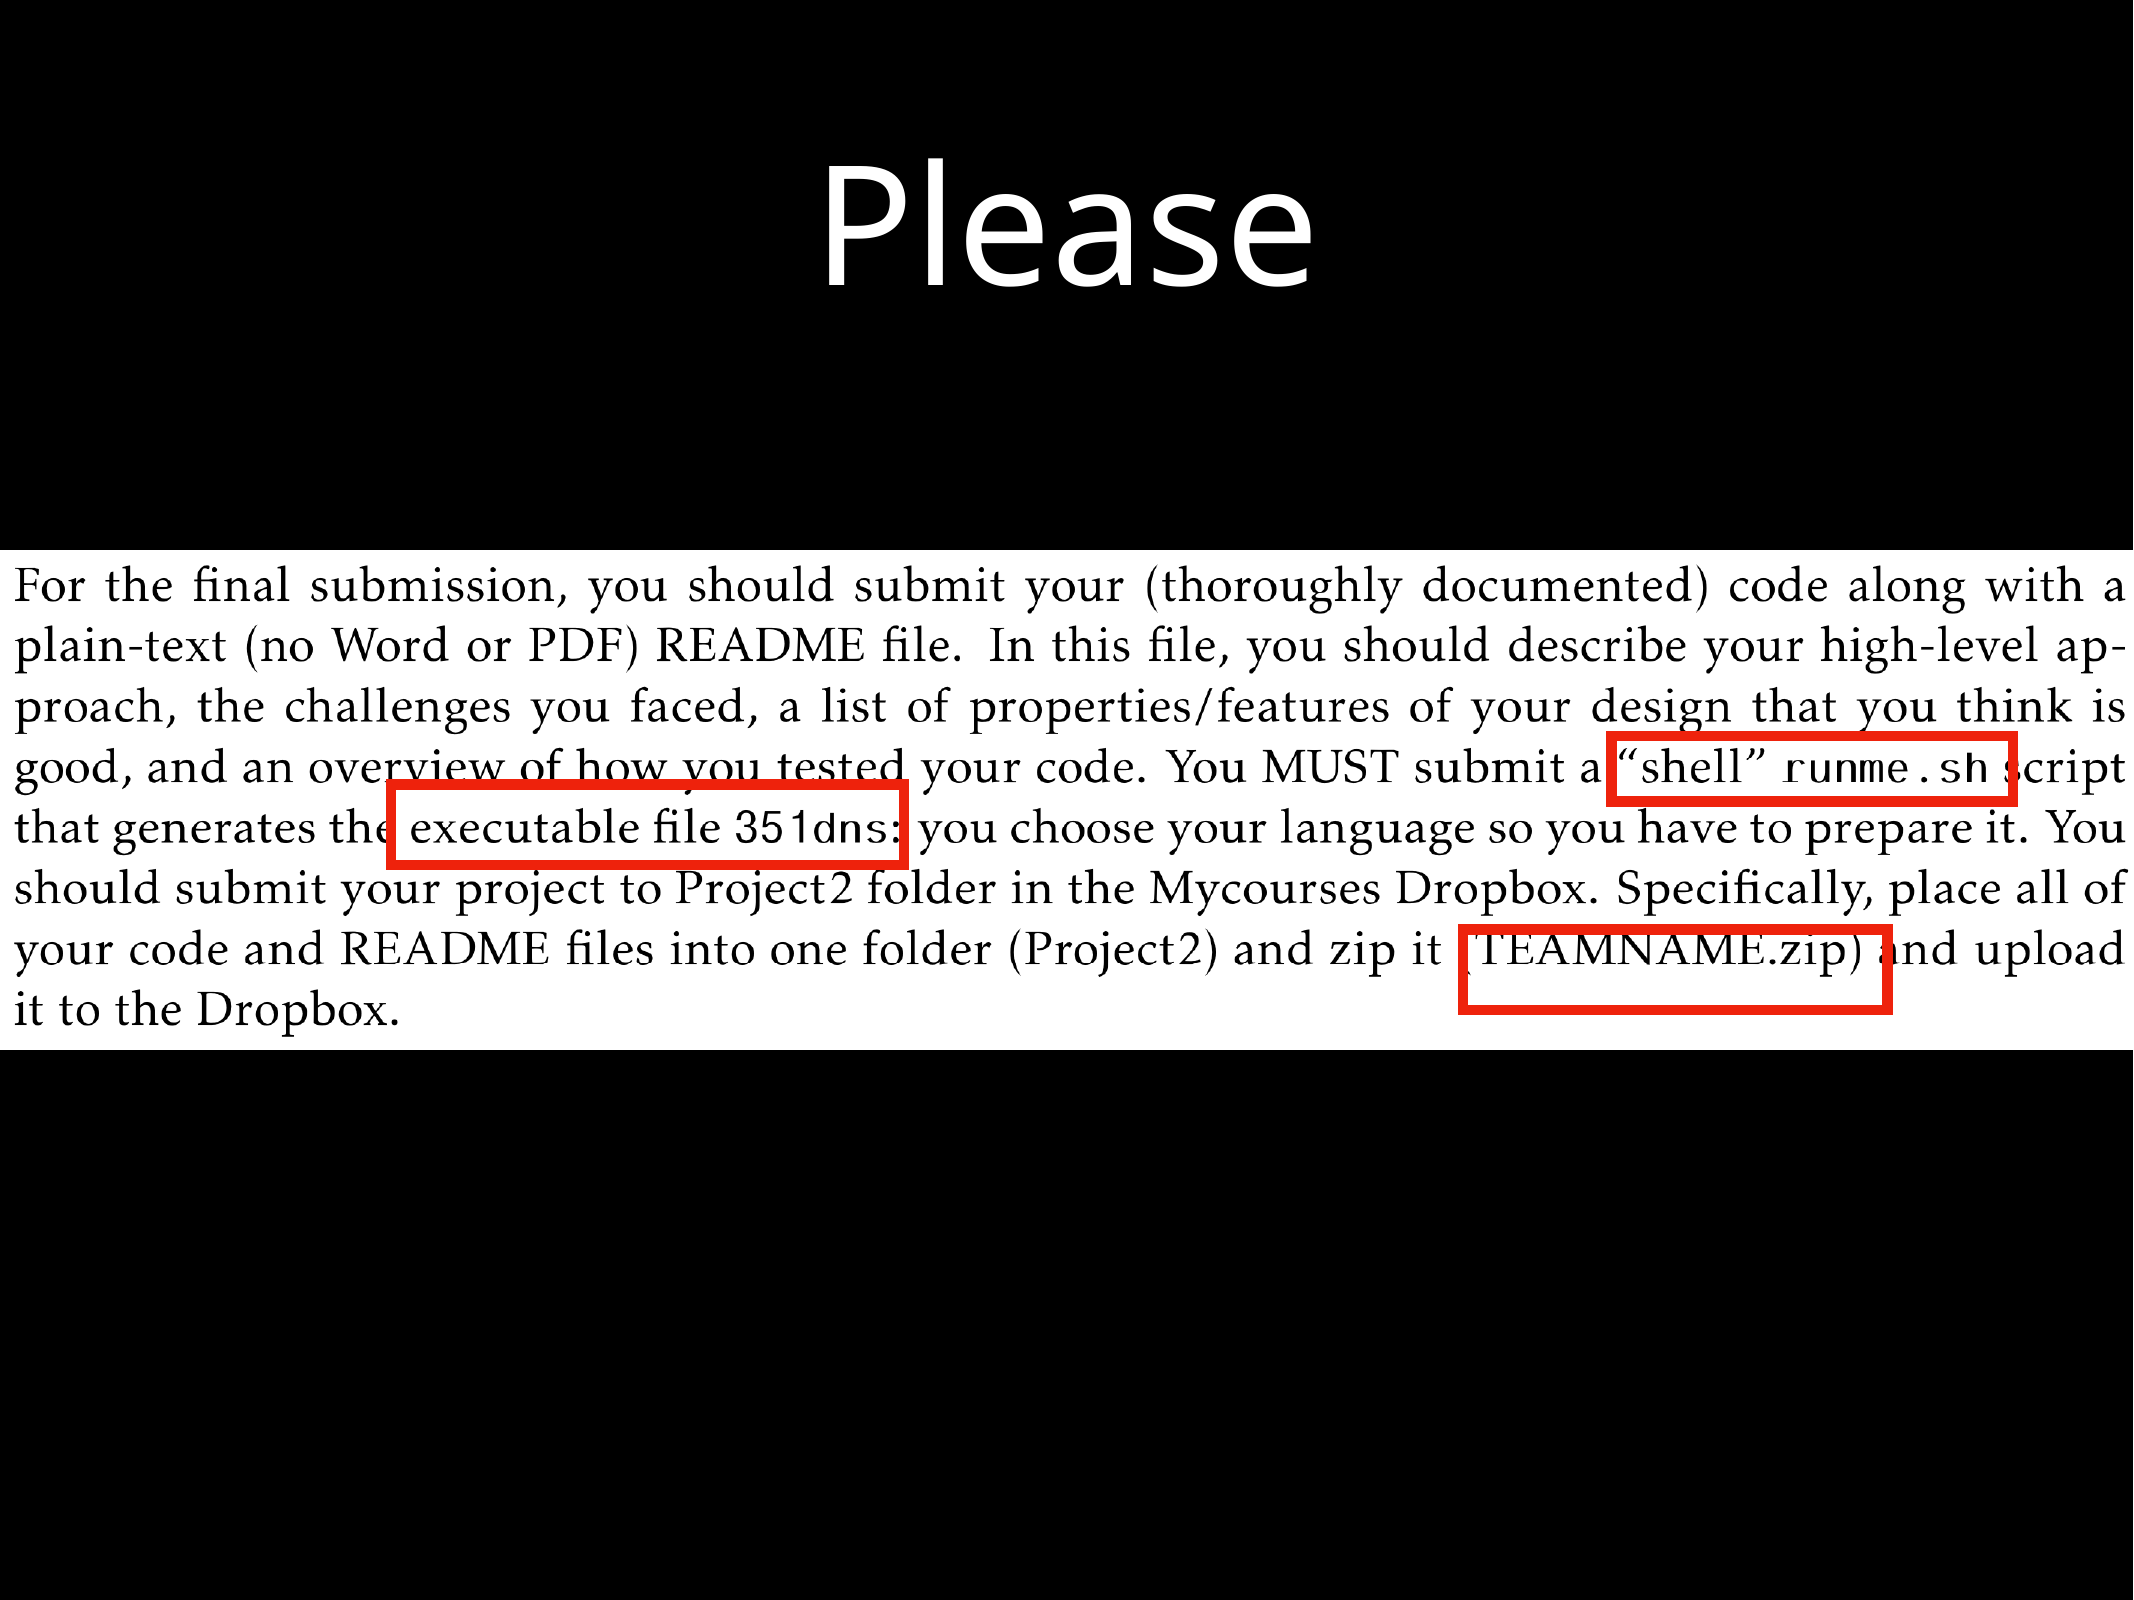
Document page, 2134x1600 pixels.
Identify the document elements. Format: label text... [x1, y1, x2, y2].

title Please [155, 41, 1978, 397]
picture [0, 550, 2134, 1050]
